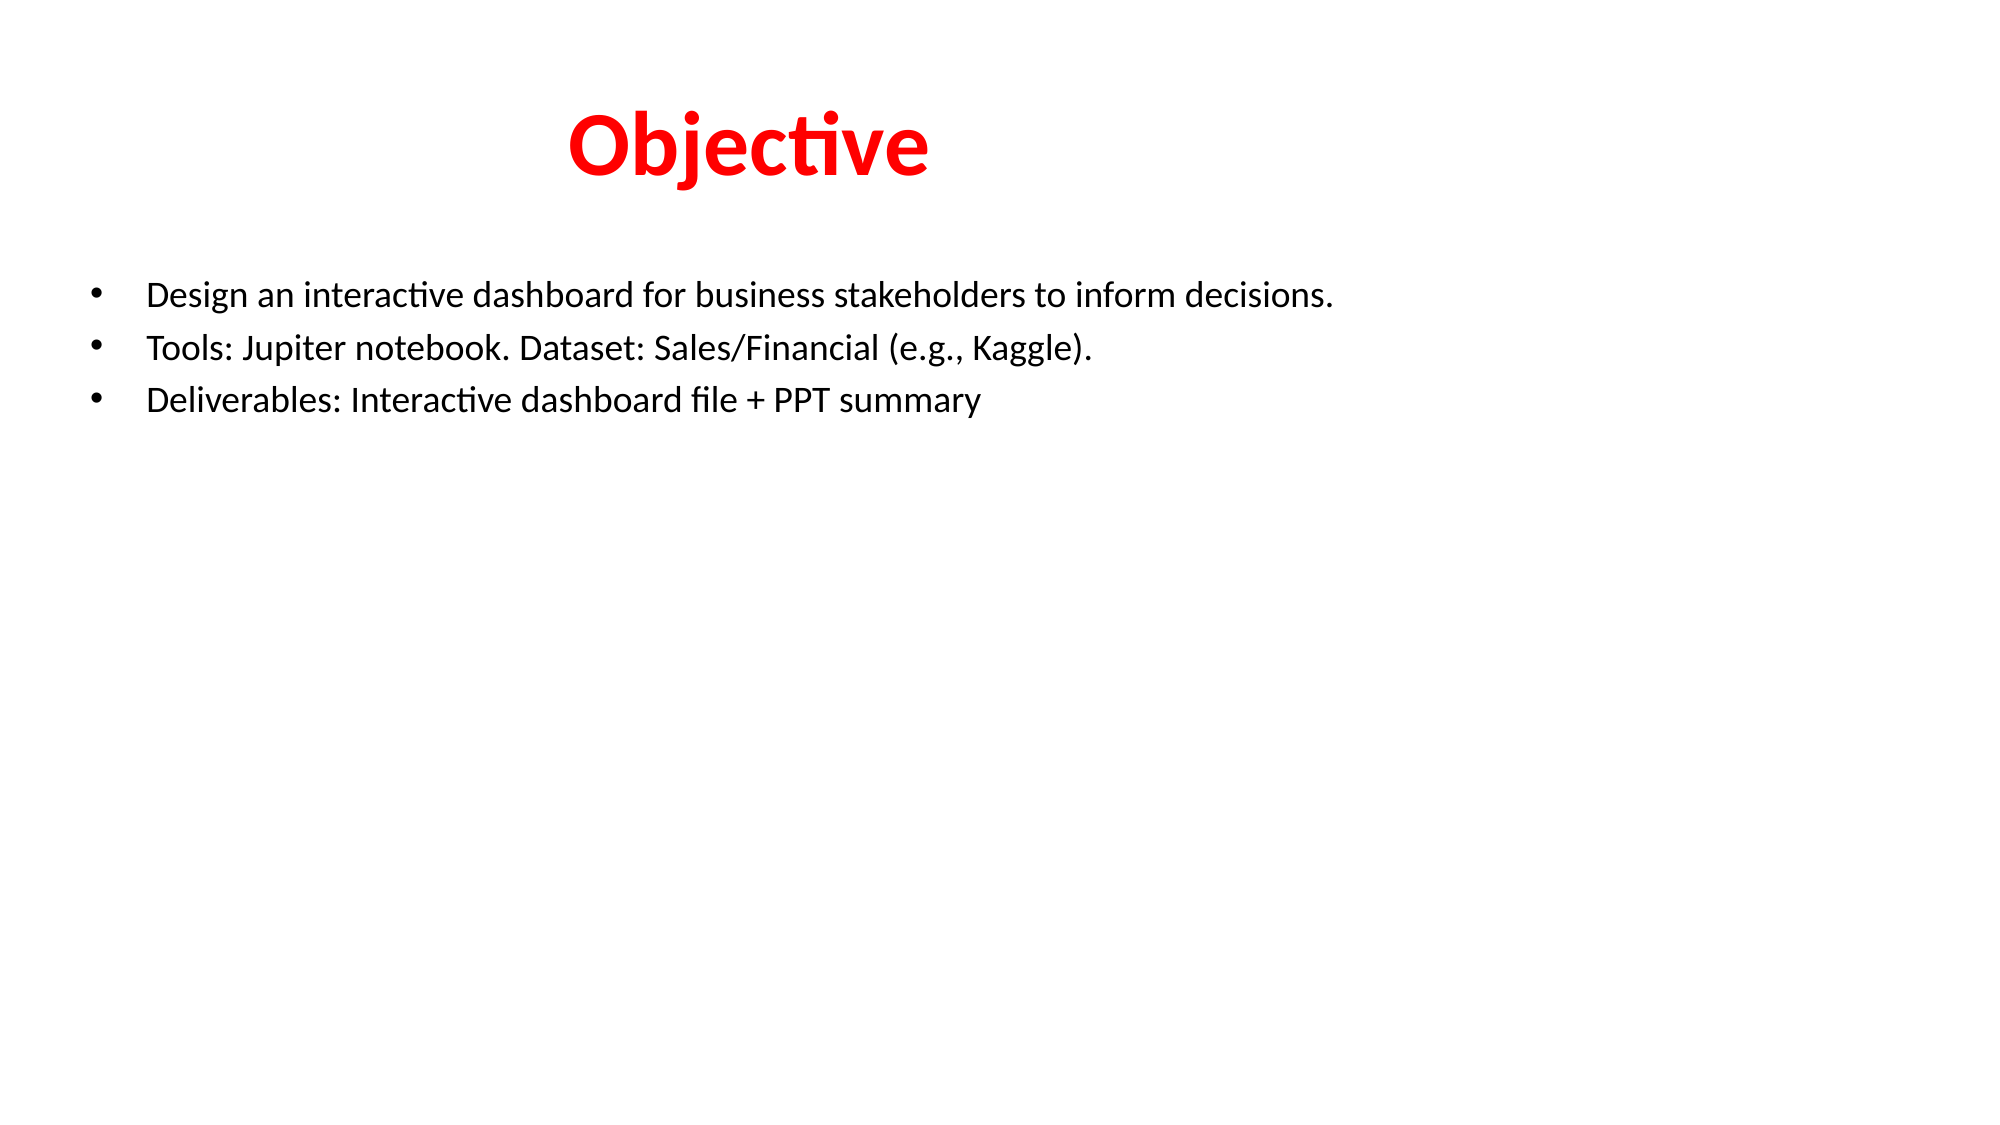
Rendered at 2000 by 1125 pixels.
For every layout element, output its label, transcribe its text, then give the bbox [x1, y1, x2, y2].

list Design an interactive dashboard for business stakeholders to inform decisions. Tools: Jupiter notebook. Dataset: Sales/Financial (e.g., Kaggle). Deliverables: Interactive dashboard file + PPT summary [75, 262, 1425, 1005]
title Objective [75, 45, 1425, 233]
